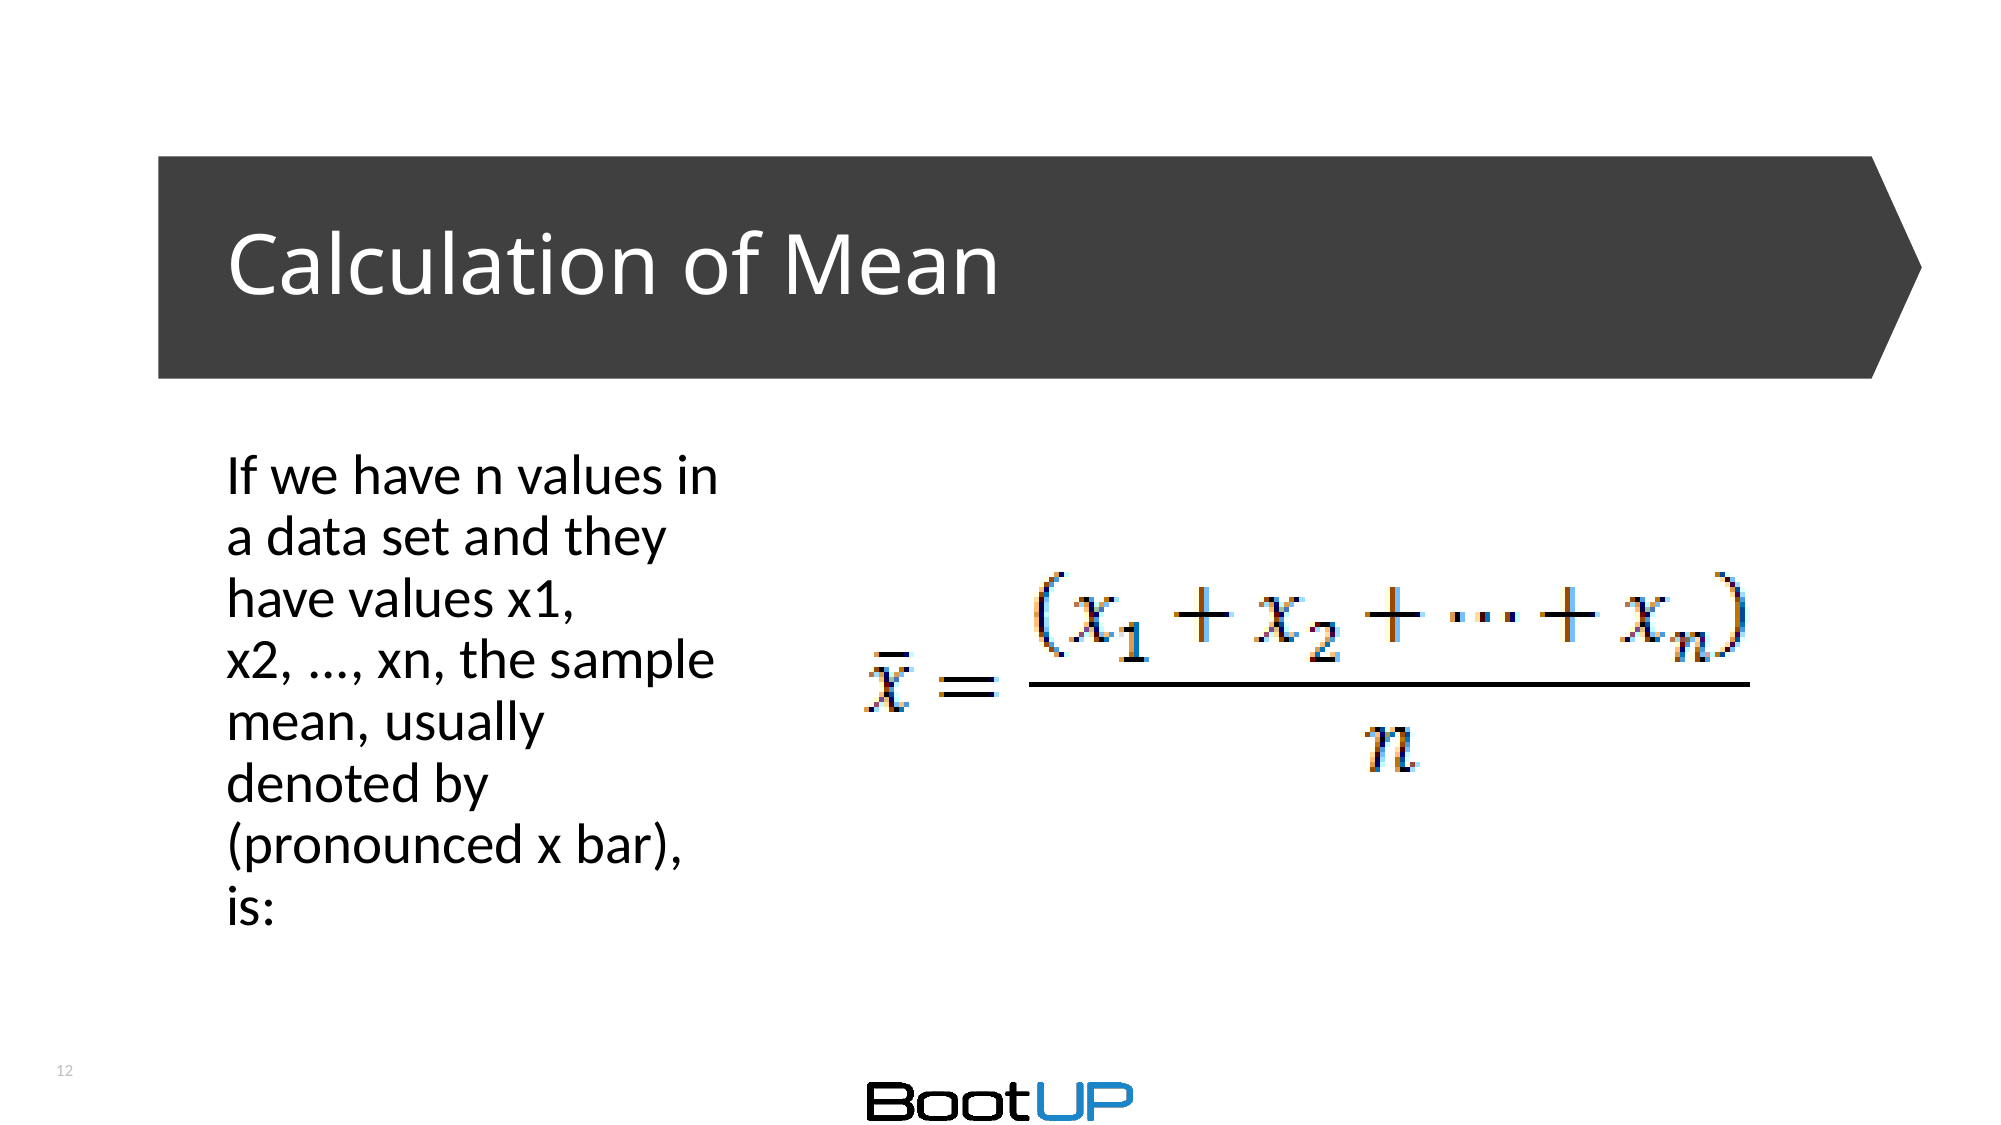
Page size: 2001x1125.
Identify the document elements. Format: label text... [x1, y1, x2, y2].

picture [867, 1082, 1133, 1121]
title Calculation of Mean [211, 197, 1856, 339]
text_box [157, 155, 1923, 380]
picture [849, 562, 1756, 783]
list If we have n values in a data set and they have values x1, x2, ..., xn, the sample mean, usually denoted by (pronounced x bar), is: [211, 437, 738, 949]
